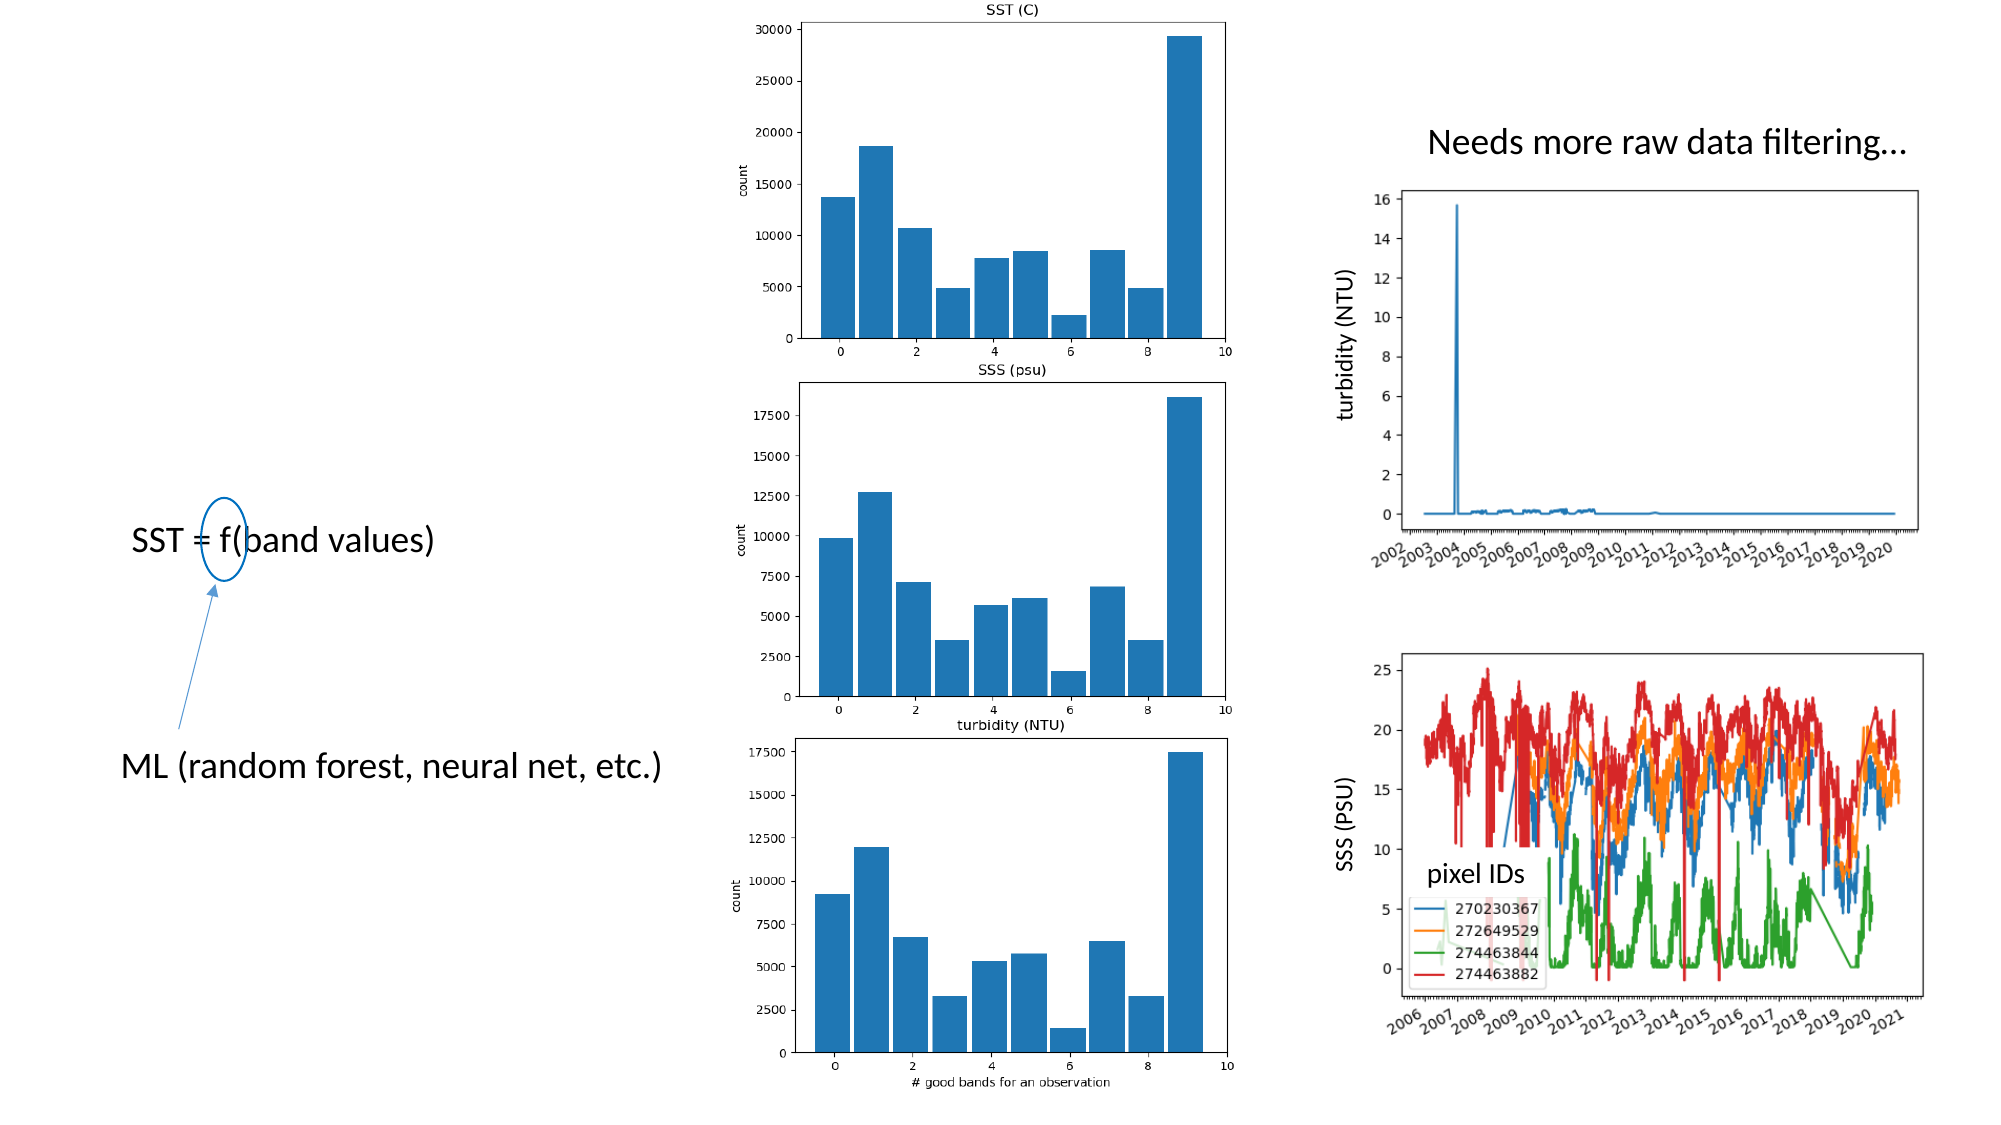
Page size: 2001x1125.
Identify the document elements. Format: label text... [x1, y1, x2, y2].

text_box SSS (PSU) [1320, 762, 1365, 888]
text_box SST = f(band values) [116, 507, 207, 568]
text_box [178, 584, 216, 730]
picture [1369, 648, 1930, 1039]
text_box [199, 496, 249, 582]
text_box Needs more raw data filtering… [1412, 109, 1923, 170]
text_box ML (random forest, neural net, etc.) [105, 733, 679, 794]
text_box turbidity (NTU) [1320, 253, 1365, 437]
picture [1365, 185, 1928, 576]
picture [731, 0, 1237, 1092]
text_box SST = f(band values) [241, 507, 451, 568]
